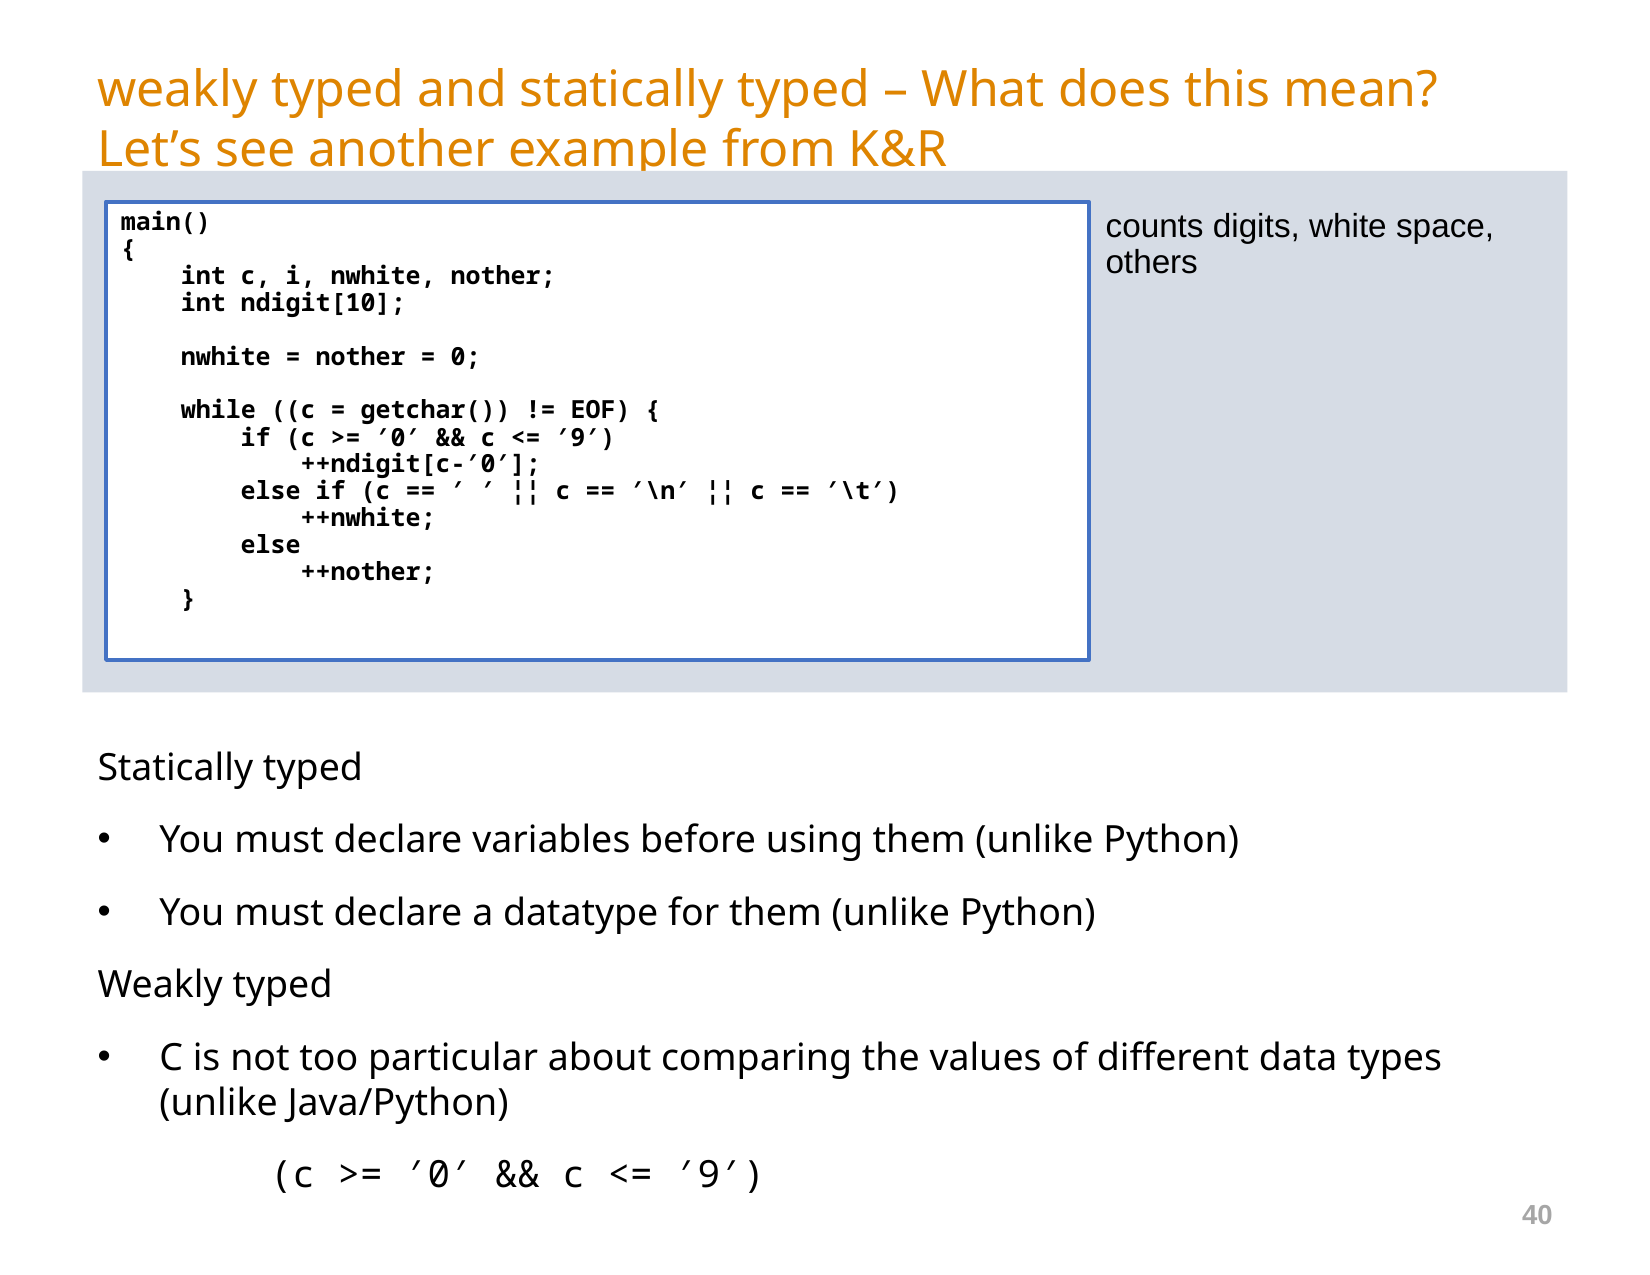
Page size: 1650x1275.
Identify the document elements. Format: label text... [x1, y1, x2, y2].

text_box counts digits, white space, others [1090, 201, 1510, 289]
text_box [80, 169, 1569, 694]
list Statically typed You must declare variables before using them (unlike Python) You must declare a datatype for them (unlike Python) Weakly typed C is not too particular about comparing the values of different data types (unlike Java/Python) (c >= ′0′ && c <= ′9′) [82, 735, 1568, 1206]
title weakly typed and statically typed – What does this mean? Let’s see another example from K&R [82, 51, 1568, 169]
slide_number 40 [1182, 1181, 1568, 1250]
text_box main() { int c, i, nwhite, nother; int ndigit[10]; nwhite = nother = 0; while ((c = getchar()) != EOF) { if (c >= ′0′ && c <= ′9′) ++ndigit[c-′0′]; else if (c == ′ ′ ¦¦ c == ′\n′ ¦¦ c == ′\t′) ++nwhite; else ++nother; } [104, 200, 1091, 662]
